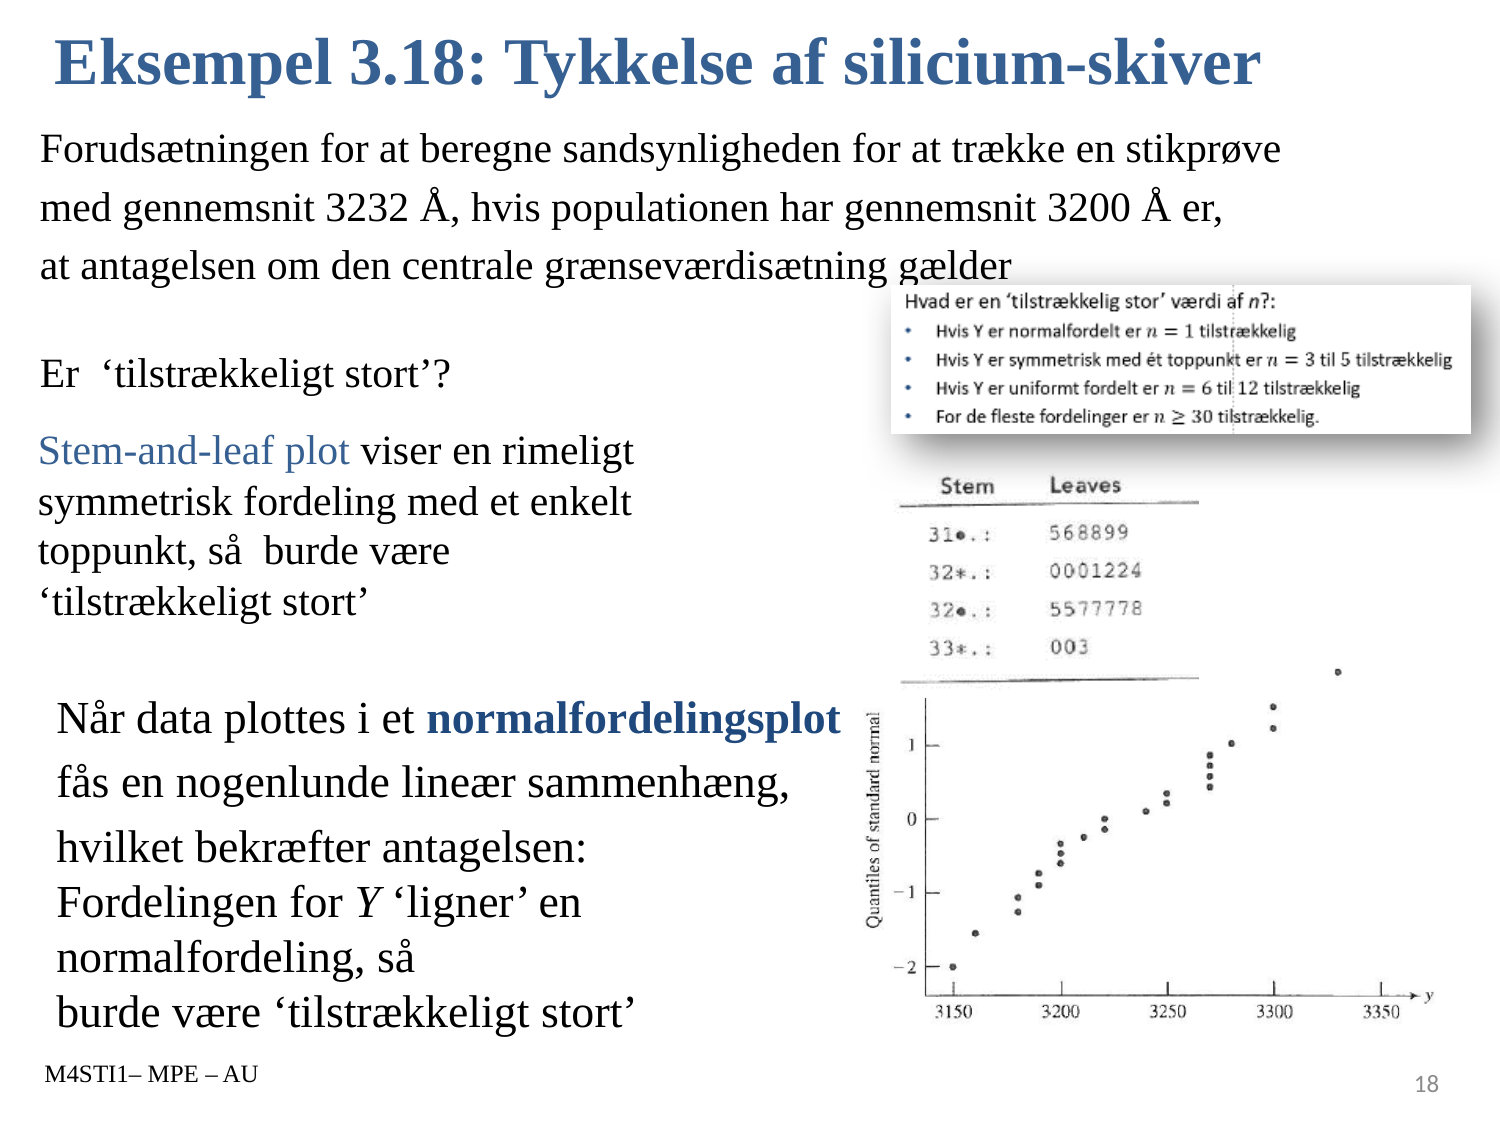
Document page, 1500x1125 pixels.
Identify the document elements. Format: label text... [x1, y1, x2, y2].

slide_number 18 [1104, 1058, 1455, 1107]
picture [891, 285, 1471, 434]
picture [846, 455, 1461, 1046]
slide_number M4STI1– MPE – AU [29, 1042, 380, 1103]
title Eksempel 3.18: Tykkelse af silicium-skiver [39, 0, 1461, 116]
